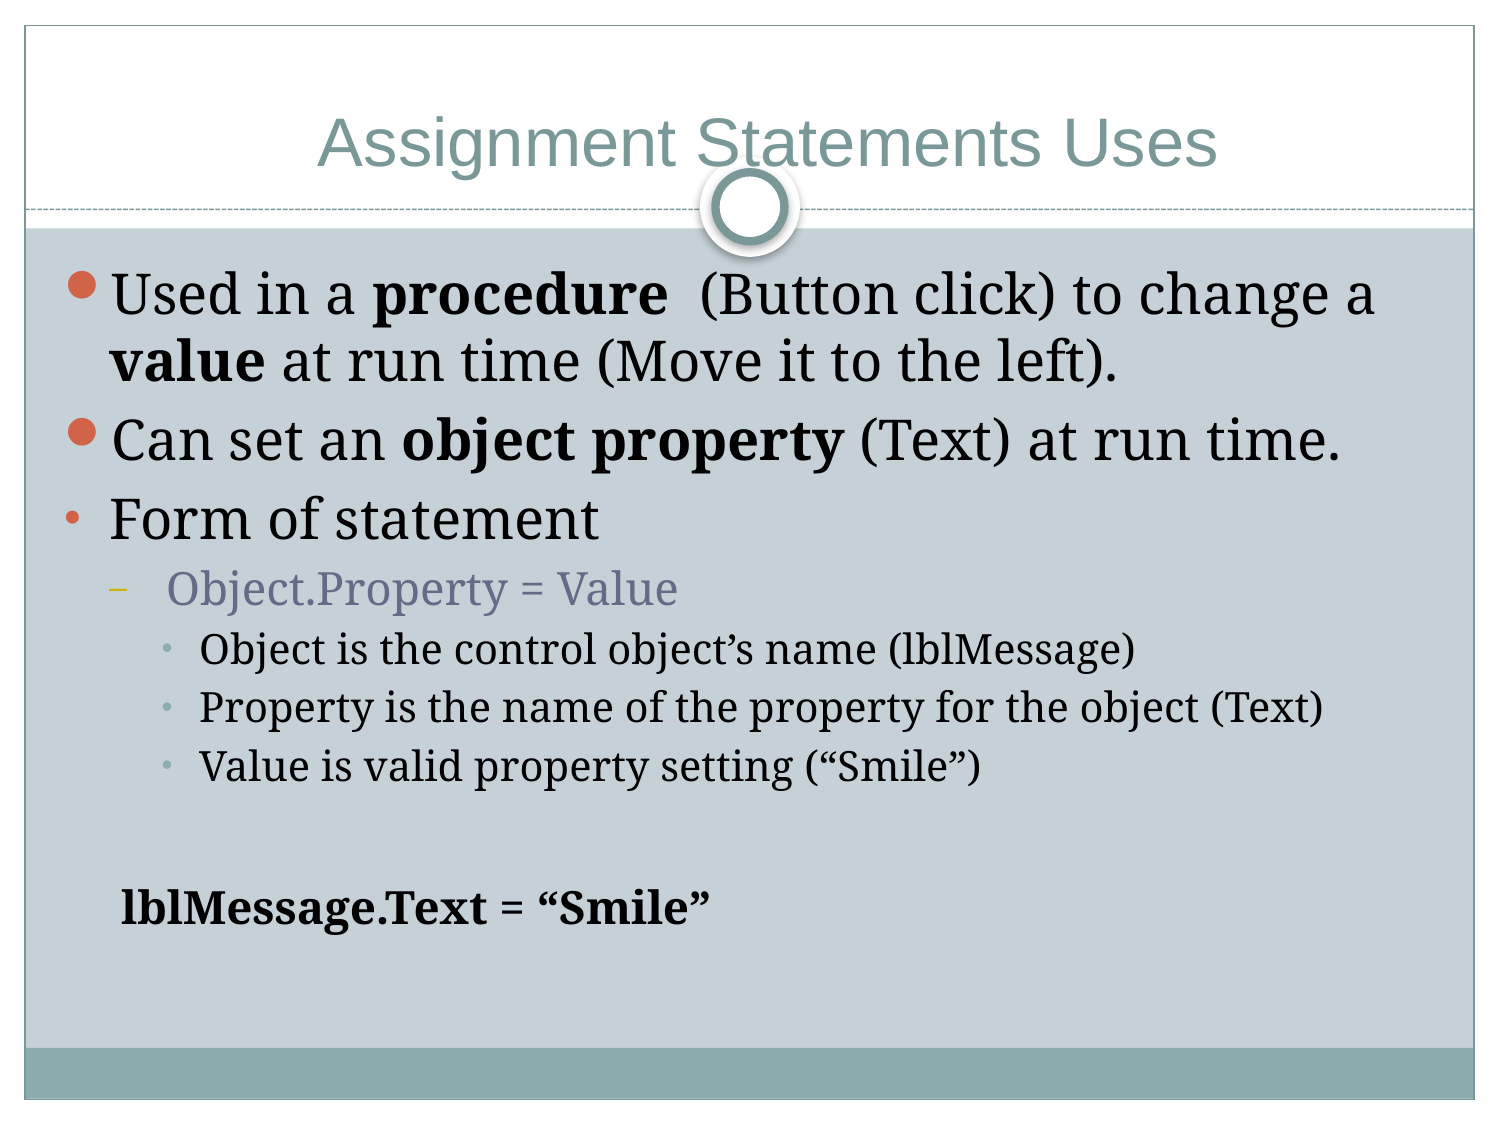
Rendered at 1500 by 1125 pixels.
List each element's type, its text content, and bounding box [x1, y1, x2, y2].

list Used in a procedure (Button click) to change a value at run time (Move it to the left). Can set an object property (Text) at run time. Form of statement Object.Property = Value Object is the control object’s name (lblMessage) Property is the name of the property for the object (Text) Value is valid property setting (“Smile”) lblMessage.Text = “Smile” [49, 250, 1445, 1001]
title Assignment Statements Uses [112, 62, 1425, 188]
